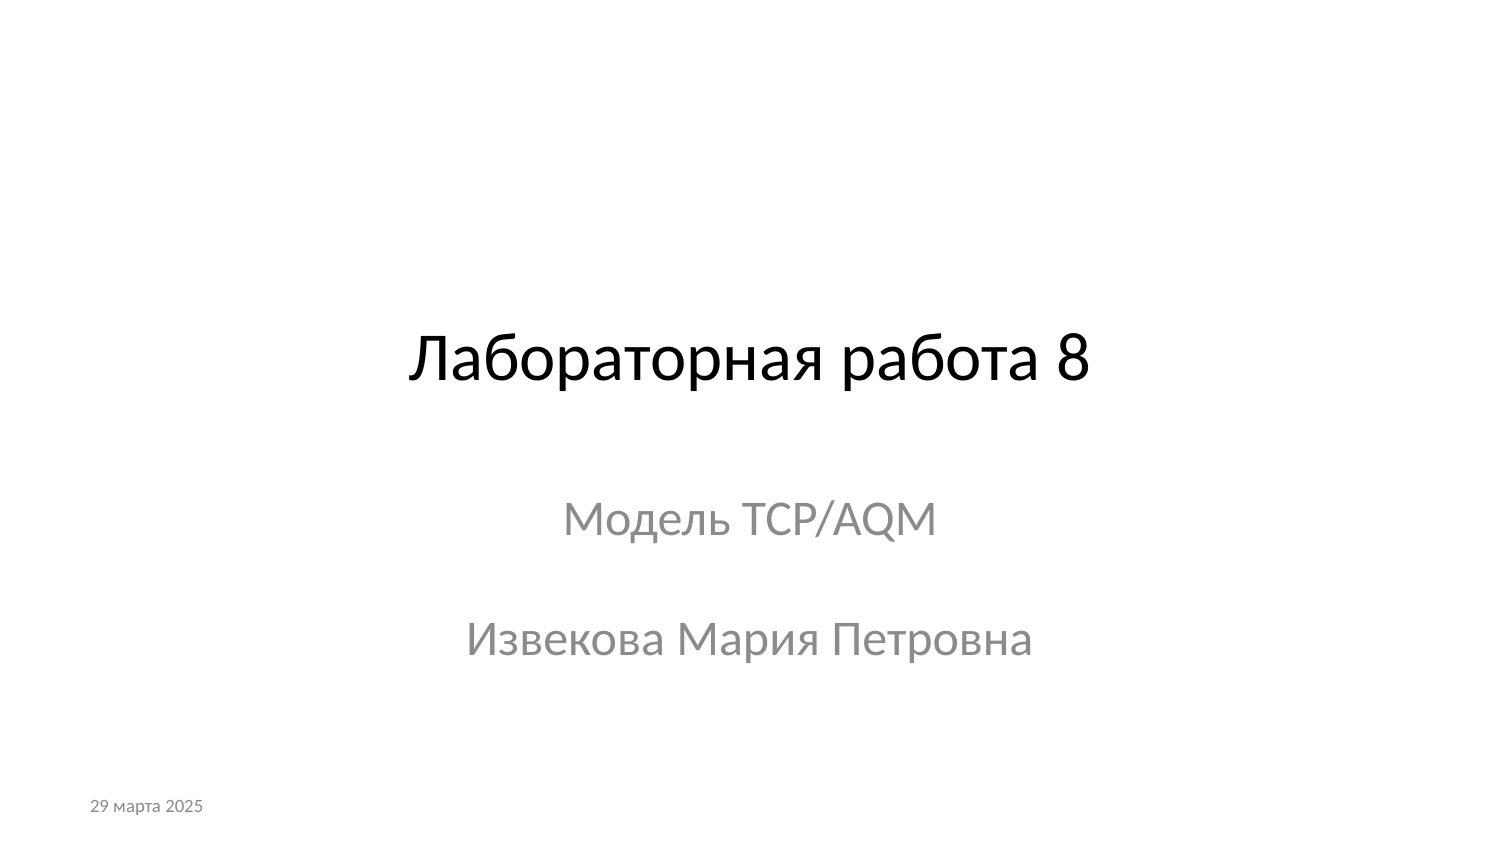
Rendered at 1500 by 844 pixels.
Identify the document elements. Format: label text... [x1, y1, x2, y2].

title Лабораторная работа 8 [112, 262, 1388, 443]
subtitle Модель TCP/AQM Извекова Мария Петровна [225, 478, 1275, 694]
slide_number 29 марта 2025 [75, 782, 425, 827]
